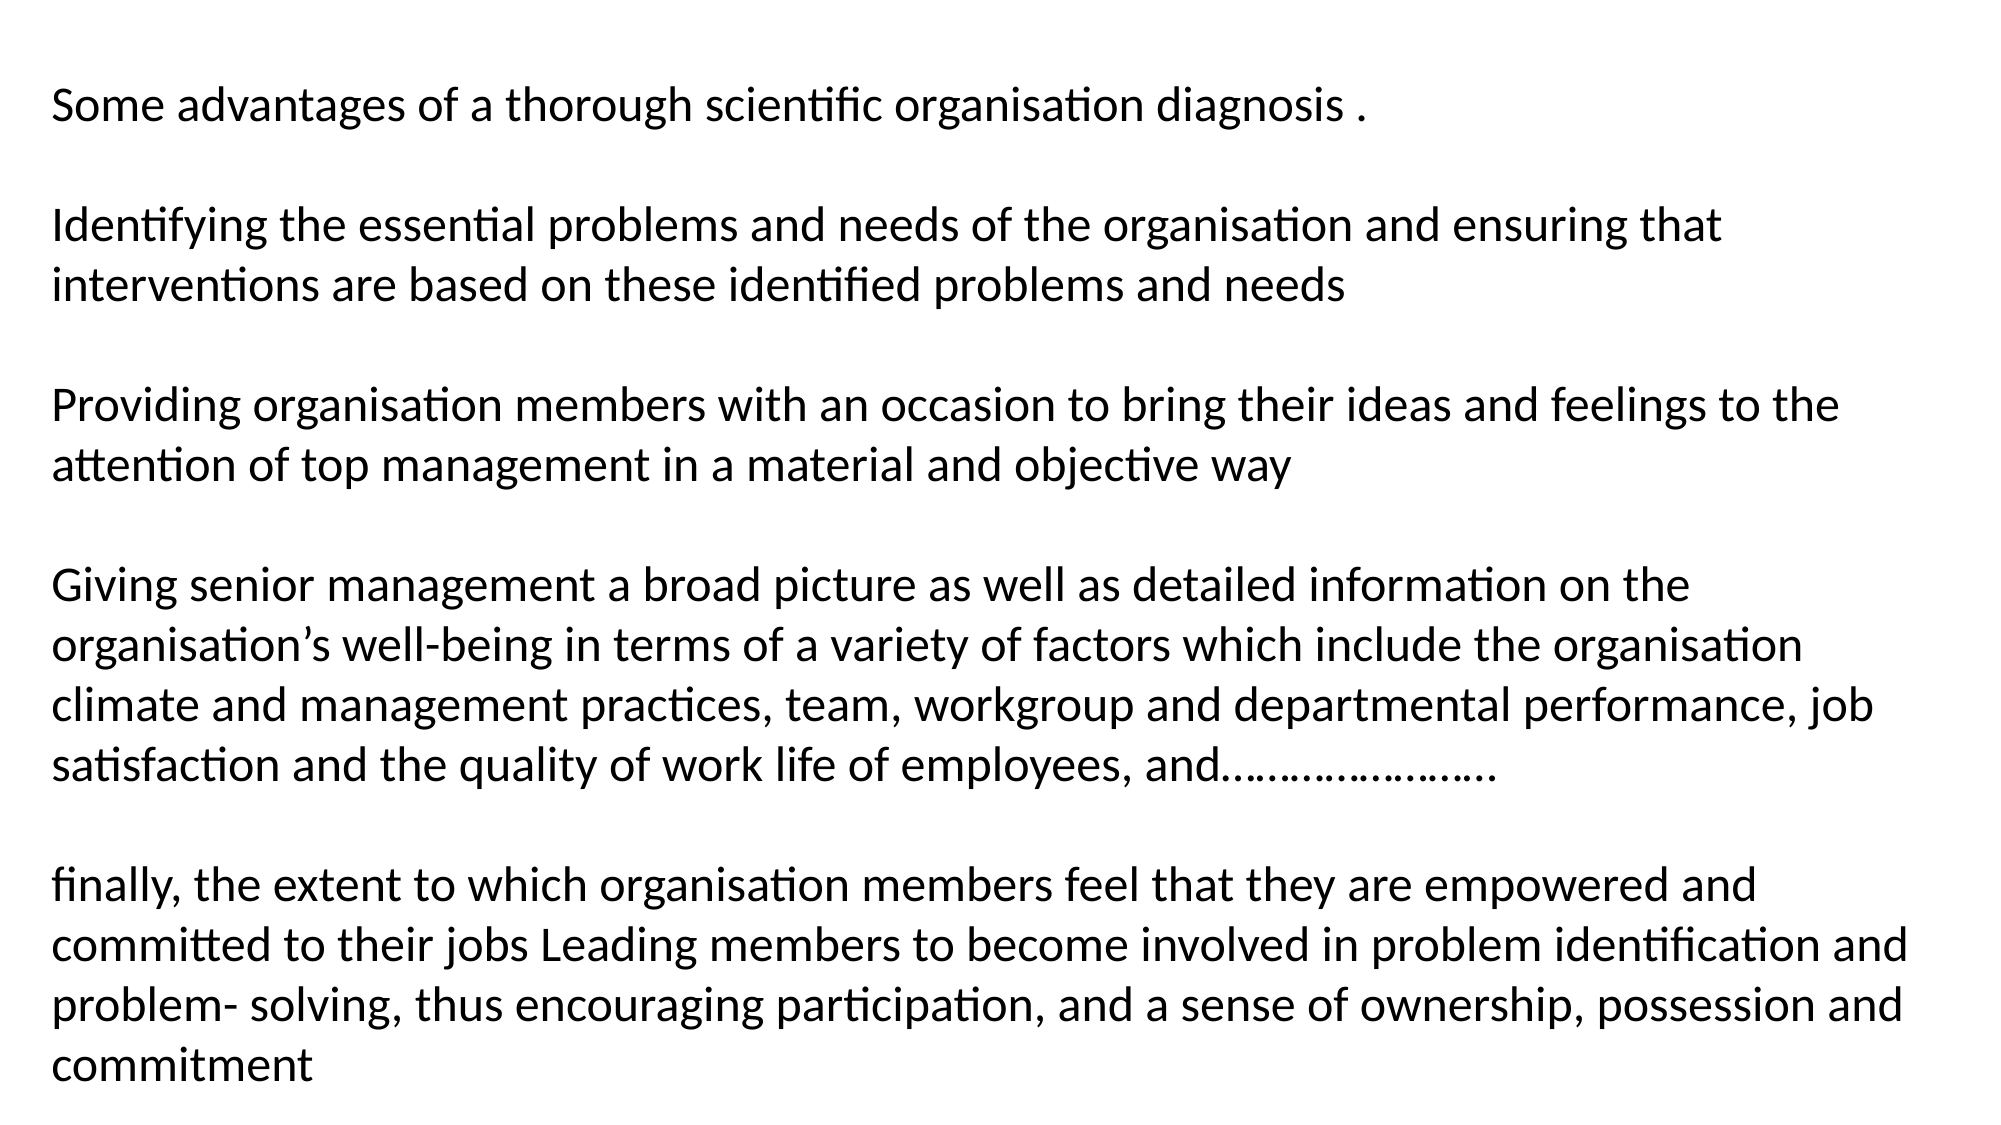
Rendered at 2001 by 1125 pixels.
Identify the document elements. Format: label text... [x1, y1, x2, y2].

text_box Some advantages of a thorough scientific organisation diagnosis . Identifying the essential problems and needs of the organisation and ensuring that interventions are based on these identified problems and needs Providing organisation members with an occasion to bring their ideas and feelings to the attention of top management in a material and objective way Giving senior management a broad picture as well as detailed information on the organisation’s well-being in terms of a variety of factors which include the organisation climate and management practices, team, workgroup and departmental performance, job satisfaction and the quality of work life of employees, and…………………… finally, the extent to which organisation members feel that they are empowered and committed to their jobs Leading members to become involved in problem identification and problem- solving, thus encouraging participation, and a sense of ownership, possession and commitment [36, 63, 1961, 1125]
